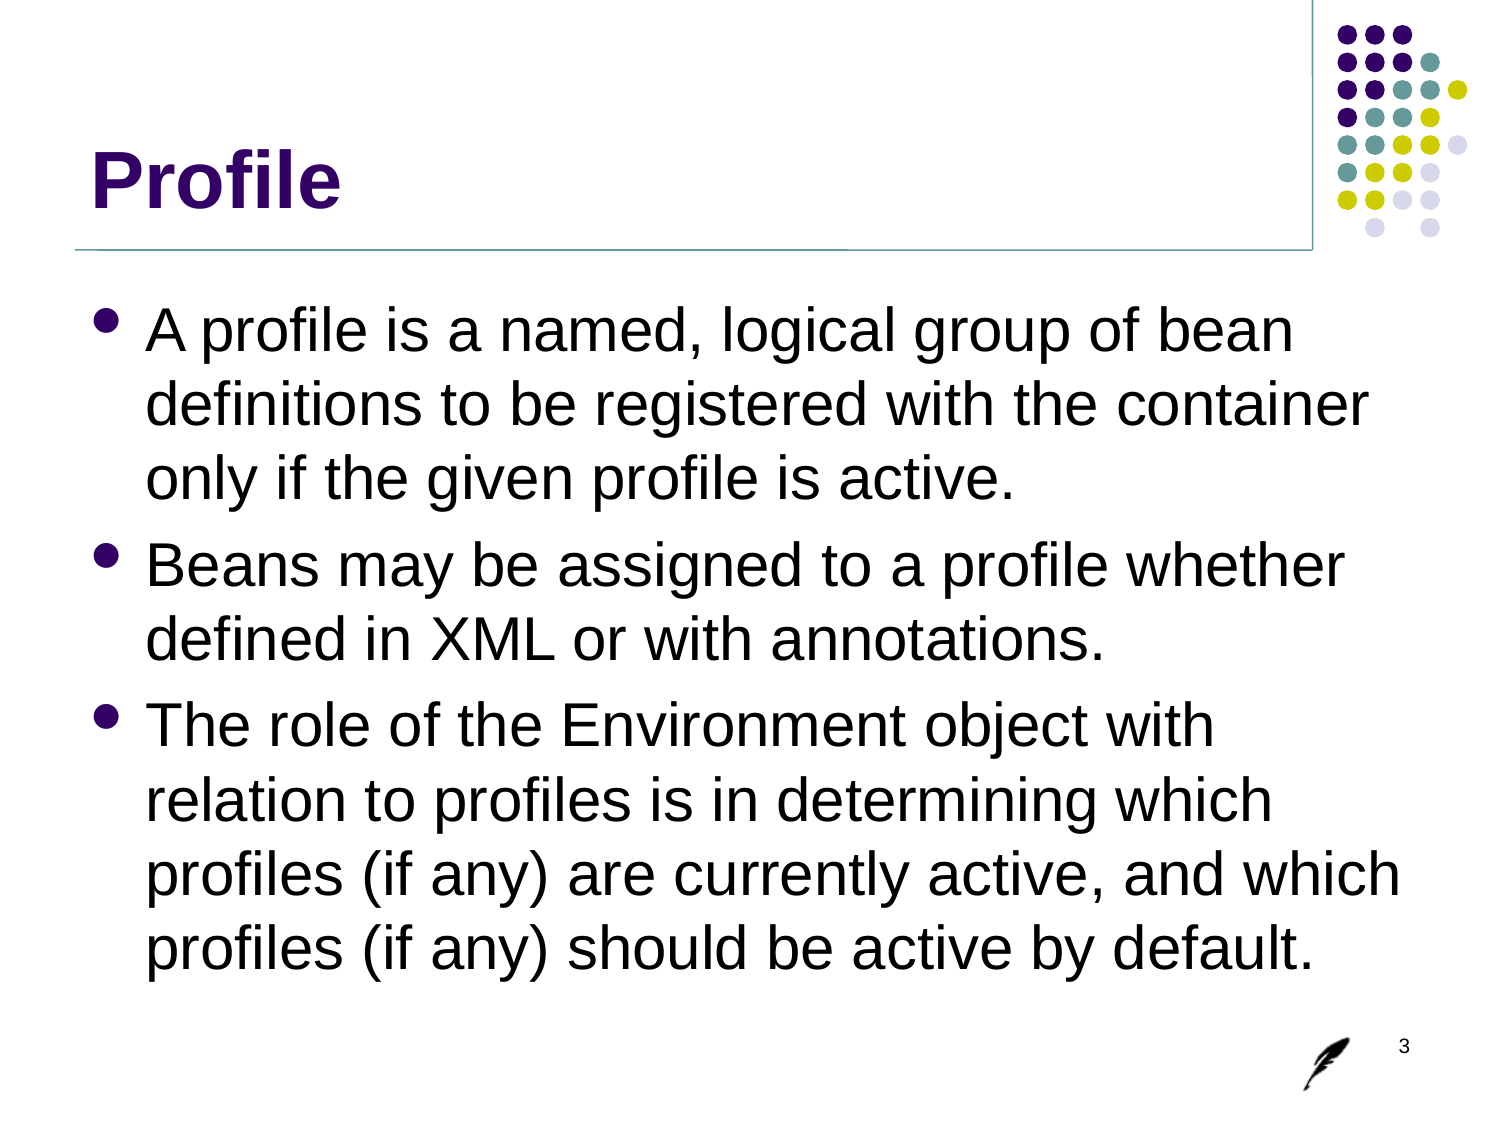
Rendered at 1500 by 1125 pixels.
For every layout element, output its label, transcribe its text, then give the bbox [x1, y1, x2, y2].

title Profile [75, 20, 1313, 233]
slide_number 3 [1074, 1025, 1425, 1100]
list A profile is a named, logical group of bean definitions to be registered with the container only if the given profile is active. Beans may be assigned to a profile whether defined in XML or with annotations. The role of the Environment object with relation to profiles is in determining which profiles (if any) are currently active, and which profiles (if any) should be active by default. [75, 282, 1425, 1006]
